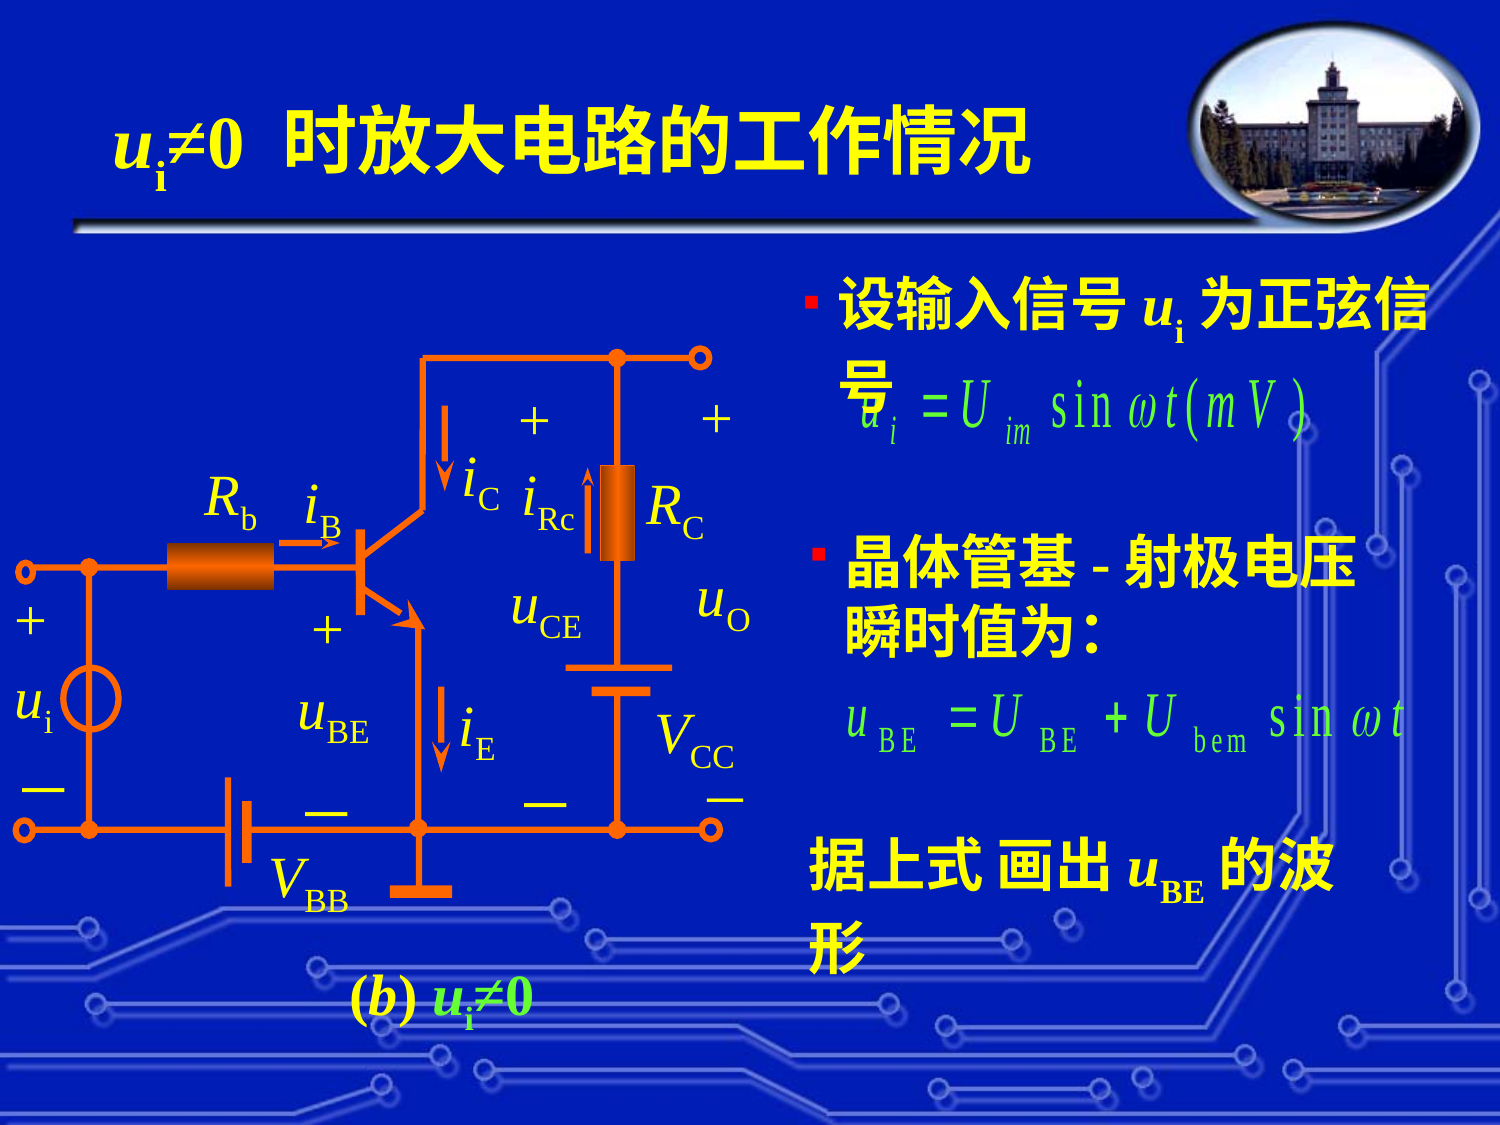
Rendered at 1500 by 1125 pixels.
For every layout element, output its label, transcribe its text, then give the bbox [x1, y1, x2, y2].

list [853, 355, 1320, 461]
title ui≠0 时放大电路的工作情况 [75, 45, 1425, 233]
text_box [0, 348, 783, 1021]
text_box 设输入信号ui为正弦信号 [786, 259, 1474, 428]
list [838, 673, 1422, 767]
text_box 晶体管基-射极电压瞬时值为： [794, 518, 1395, 673]
picture [0, 0, 1500, 1125]
text_box 据上式 画出uBE的波形 [794, 820, 1395, 989]
